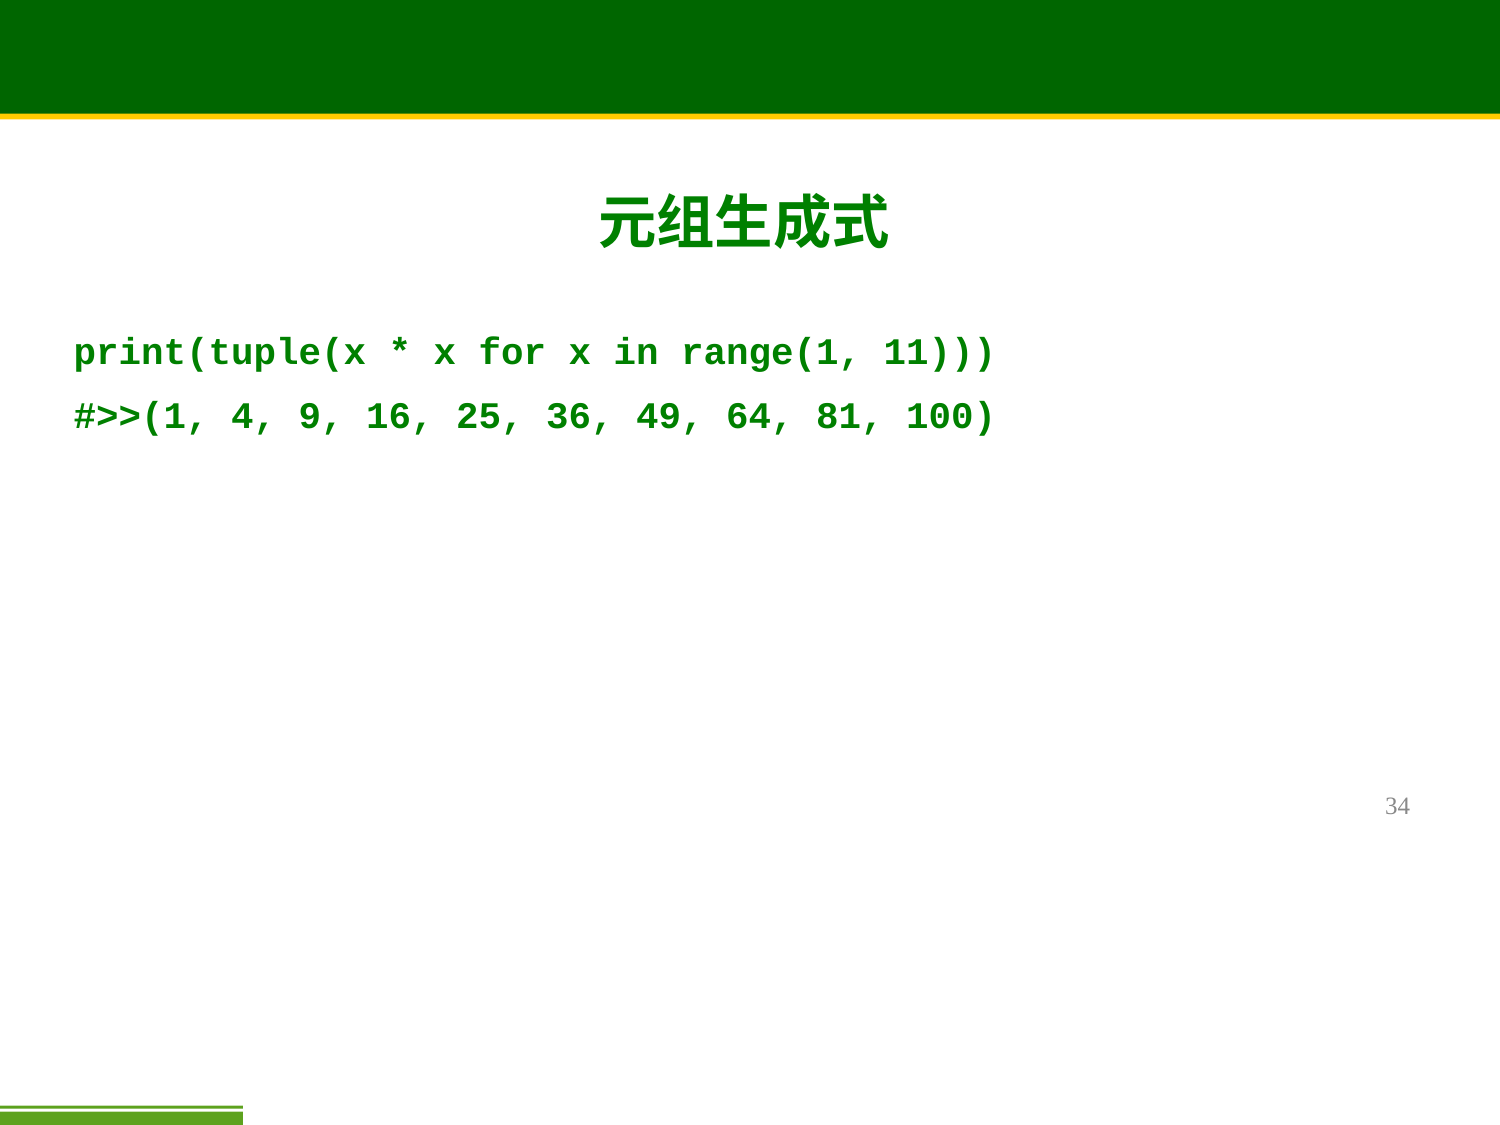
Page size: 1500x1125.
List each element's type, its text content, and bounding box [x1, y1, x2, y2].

slide_number 34 [1074, 782, 1425, 828]
list print(tuple(x * x for x in range(1, 11))) #>>(1, 4, 9, 16, 25, 36, 49, 64, 81, 100) [58, 255, 1464, 825]
title 元组生成式 [58, 154, 1430, 255]
picture [0, 1091, 243, 1125]
